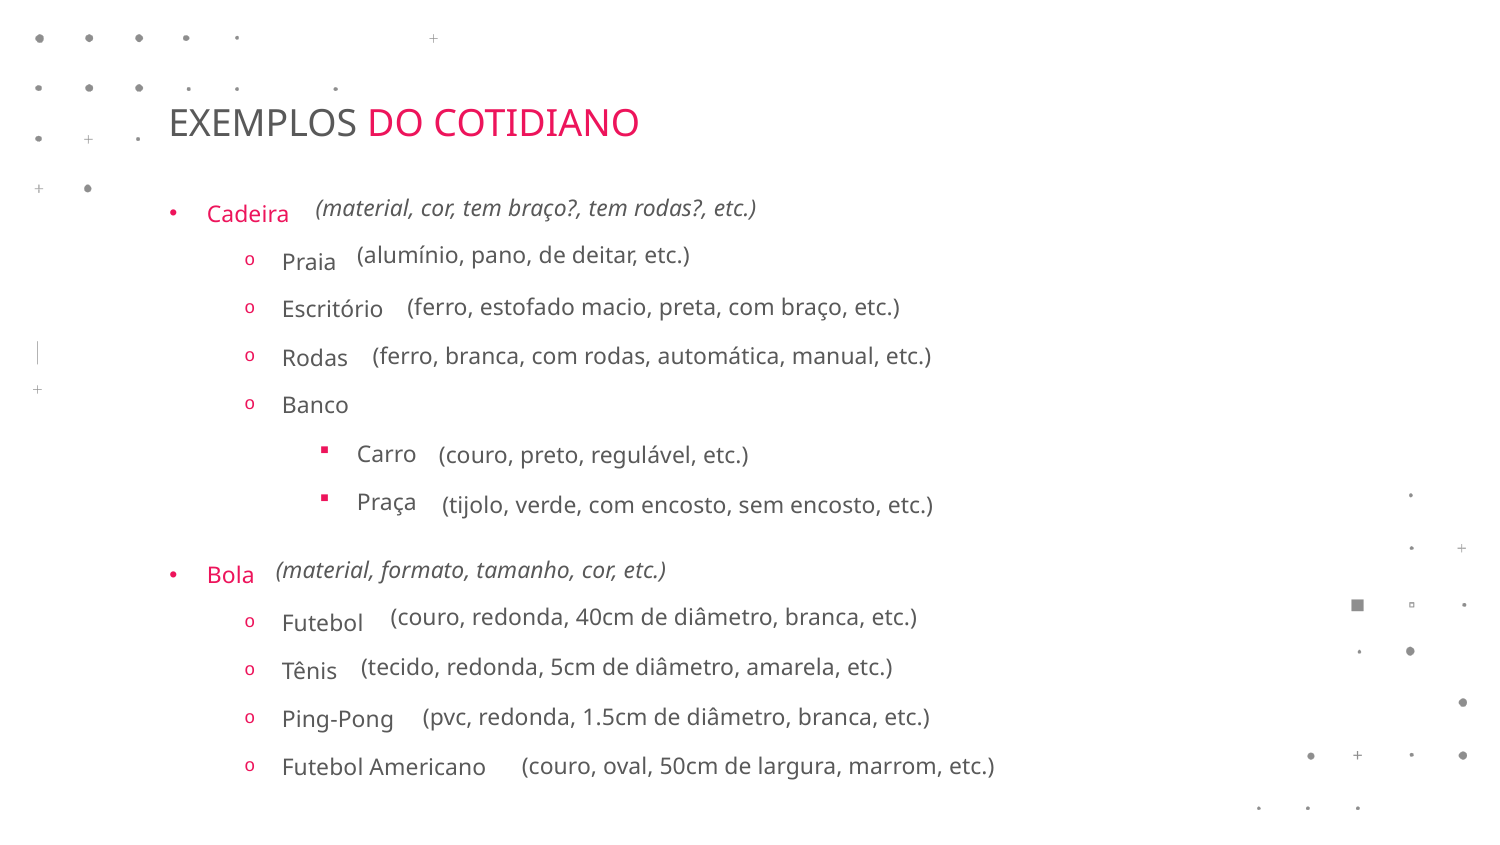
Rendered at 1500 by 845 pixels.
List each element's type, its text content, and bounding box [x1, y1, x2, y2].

text_box Bola Futebol Tênis Ping-Pong Futebol Americano [79, 539, 1401, 845]
text_box (alumínio, pano, de deitar, etc.) [342, 233, 1300, 293]
text_box (couro, preto, regulável, etc.) [423, 433, 1381, 493]
text_box (tijolo, verde, com encosto, sem encosto, etc.) [427, 483, 1385, 543]
text_box (couro, redonda, 40cm de diâmetro, branca, etc.) [375, 595, 1333, 655]
text_box (couro, oval, 50cm de largura, marrom, etc.) [507, 744, 1299, 804]
picture [33, 34, 1467, 810]
text_box Cadeira Praia Escritório Rodas Banco Carro Praça [79, 178, 1401, 539]
text_box (ferro, estofado macio, preta, com braço, etc.) [392, 284, 1350, 344]
text_box EXEMPLOS DO COTIDIANO [153, 91, 782, 151]
text_box (material, cor, tem braço?, tem rodas?, etc.) [300, 186, 1093, 246]
text_box (ferro, branca, com rodas, automática, manual, etc.) [357, 334, 1315, 394]
text_box (tecido, redonda, 5cm de diâmetro, amarela, etc.) [346, 645, 1303, 705]
text_box (material, formato, tamanho, cor, etc.) [260, 548, 1053, 608]
text_box (pvc, redonda, 1.5cm de diâmetro, branca, etc.) [408, 695, 1365, 755]
